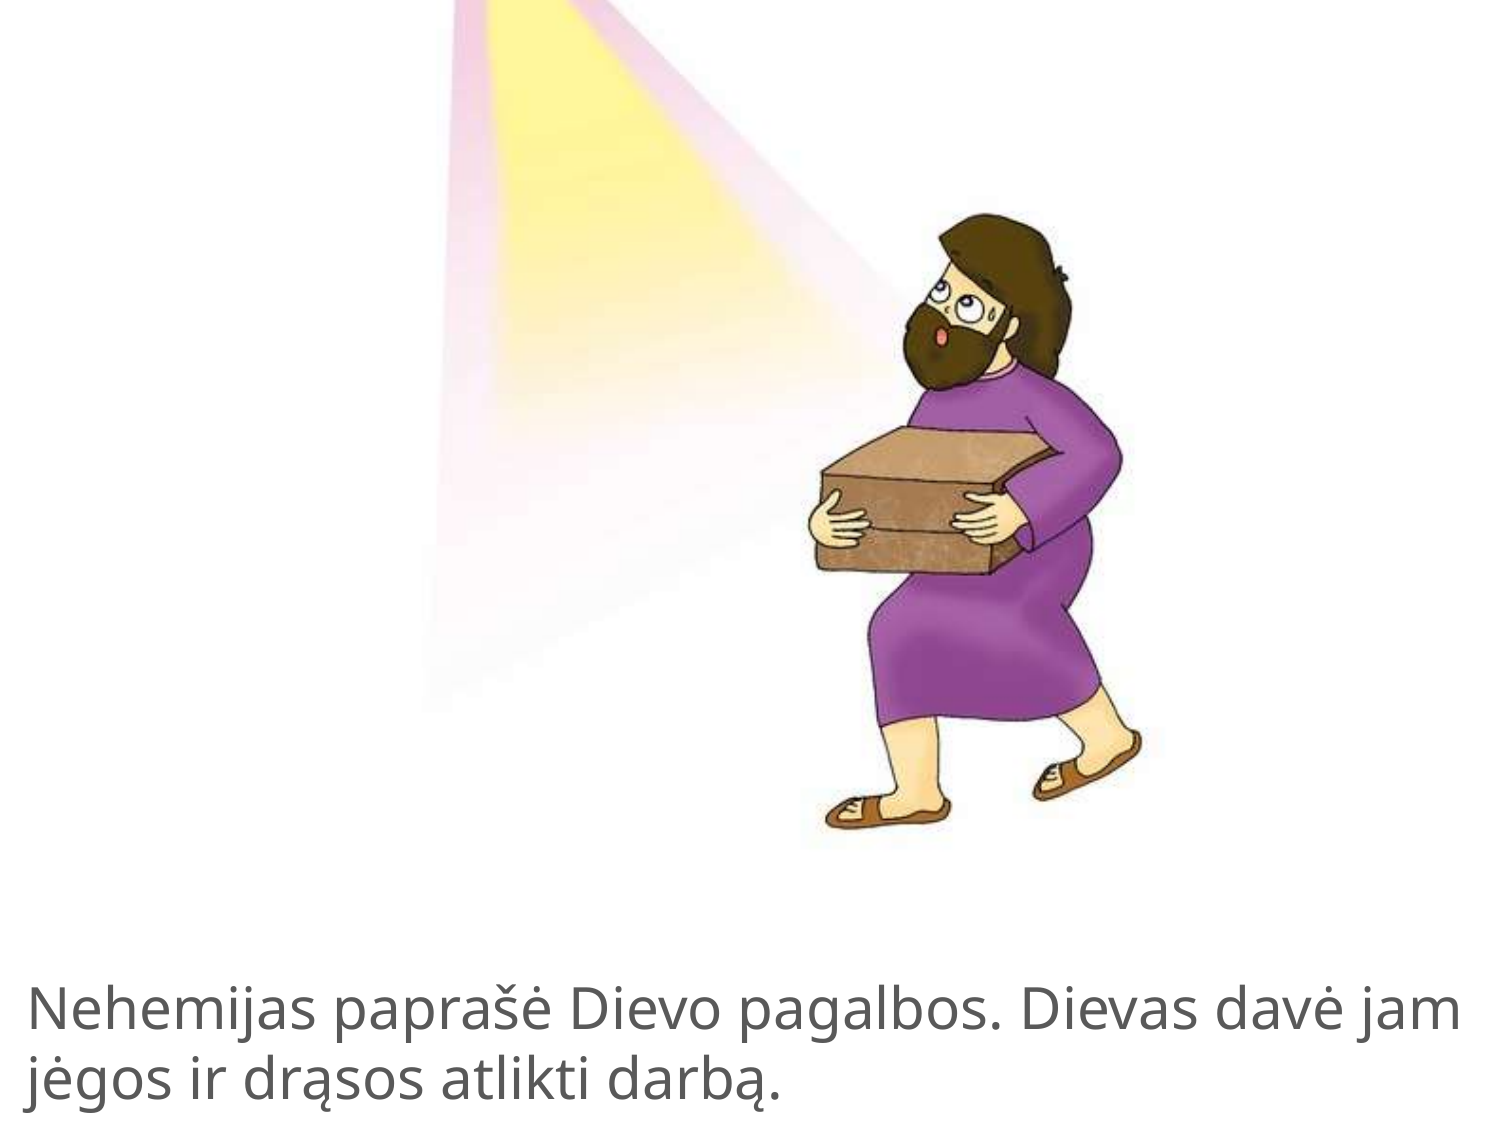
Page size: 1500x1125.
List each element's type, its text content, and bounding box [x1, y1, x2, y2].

picture [134, 0, 1366, 874]
text_box Nehemijas paprašė Dievo pagalbos. Dievas davė jam jėgos ir drąsos atlikti darbą. [11, 964, 1498, 1119]
